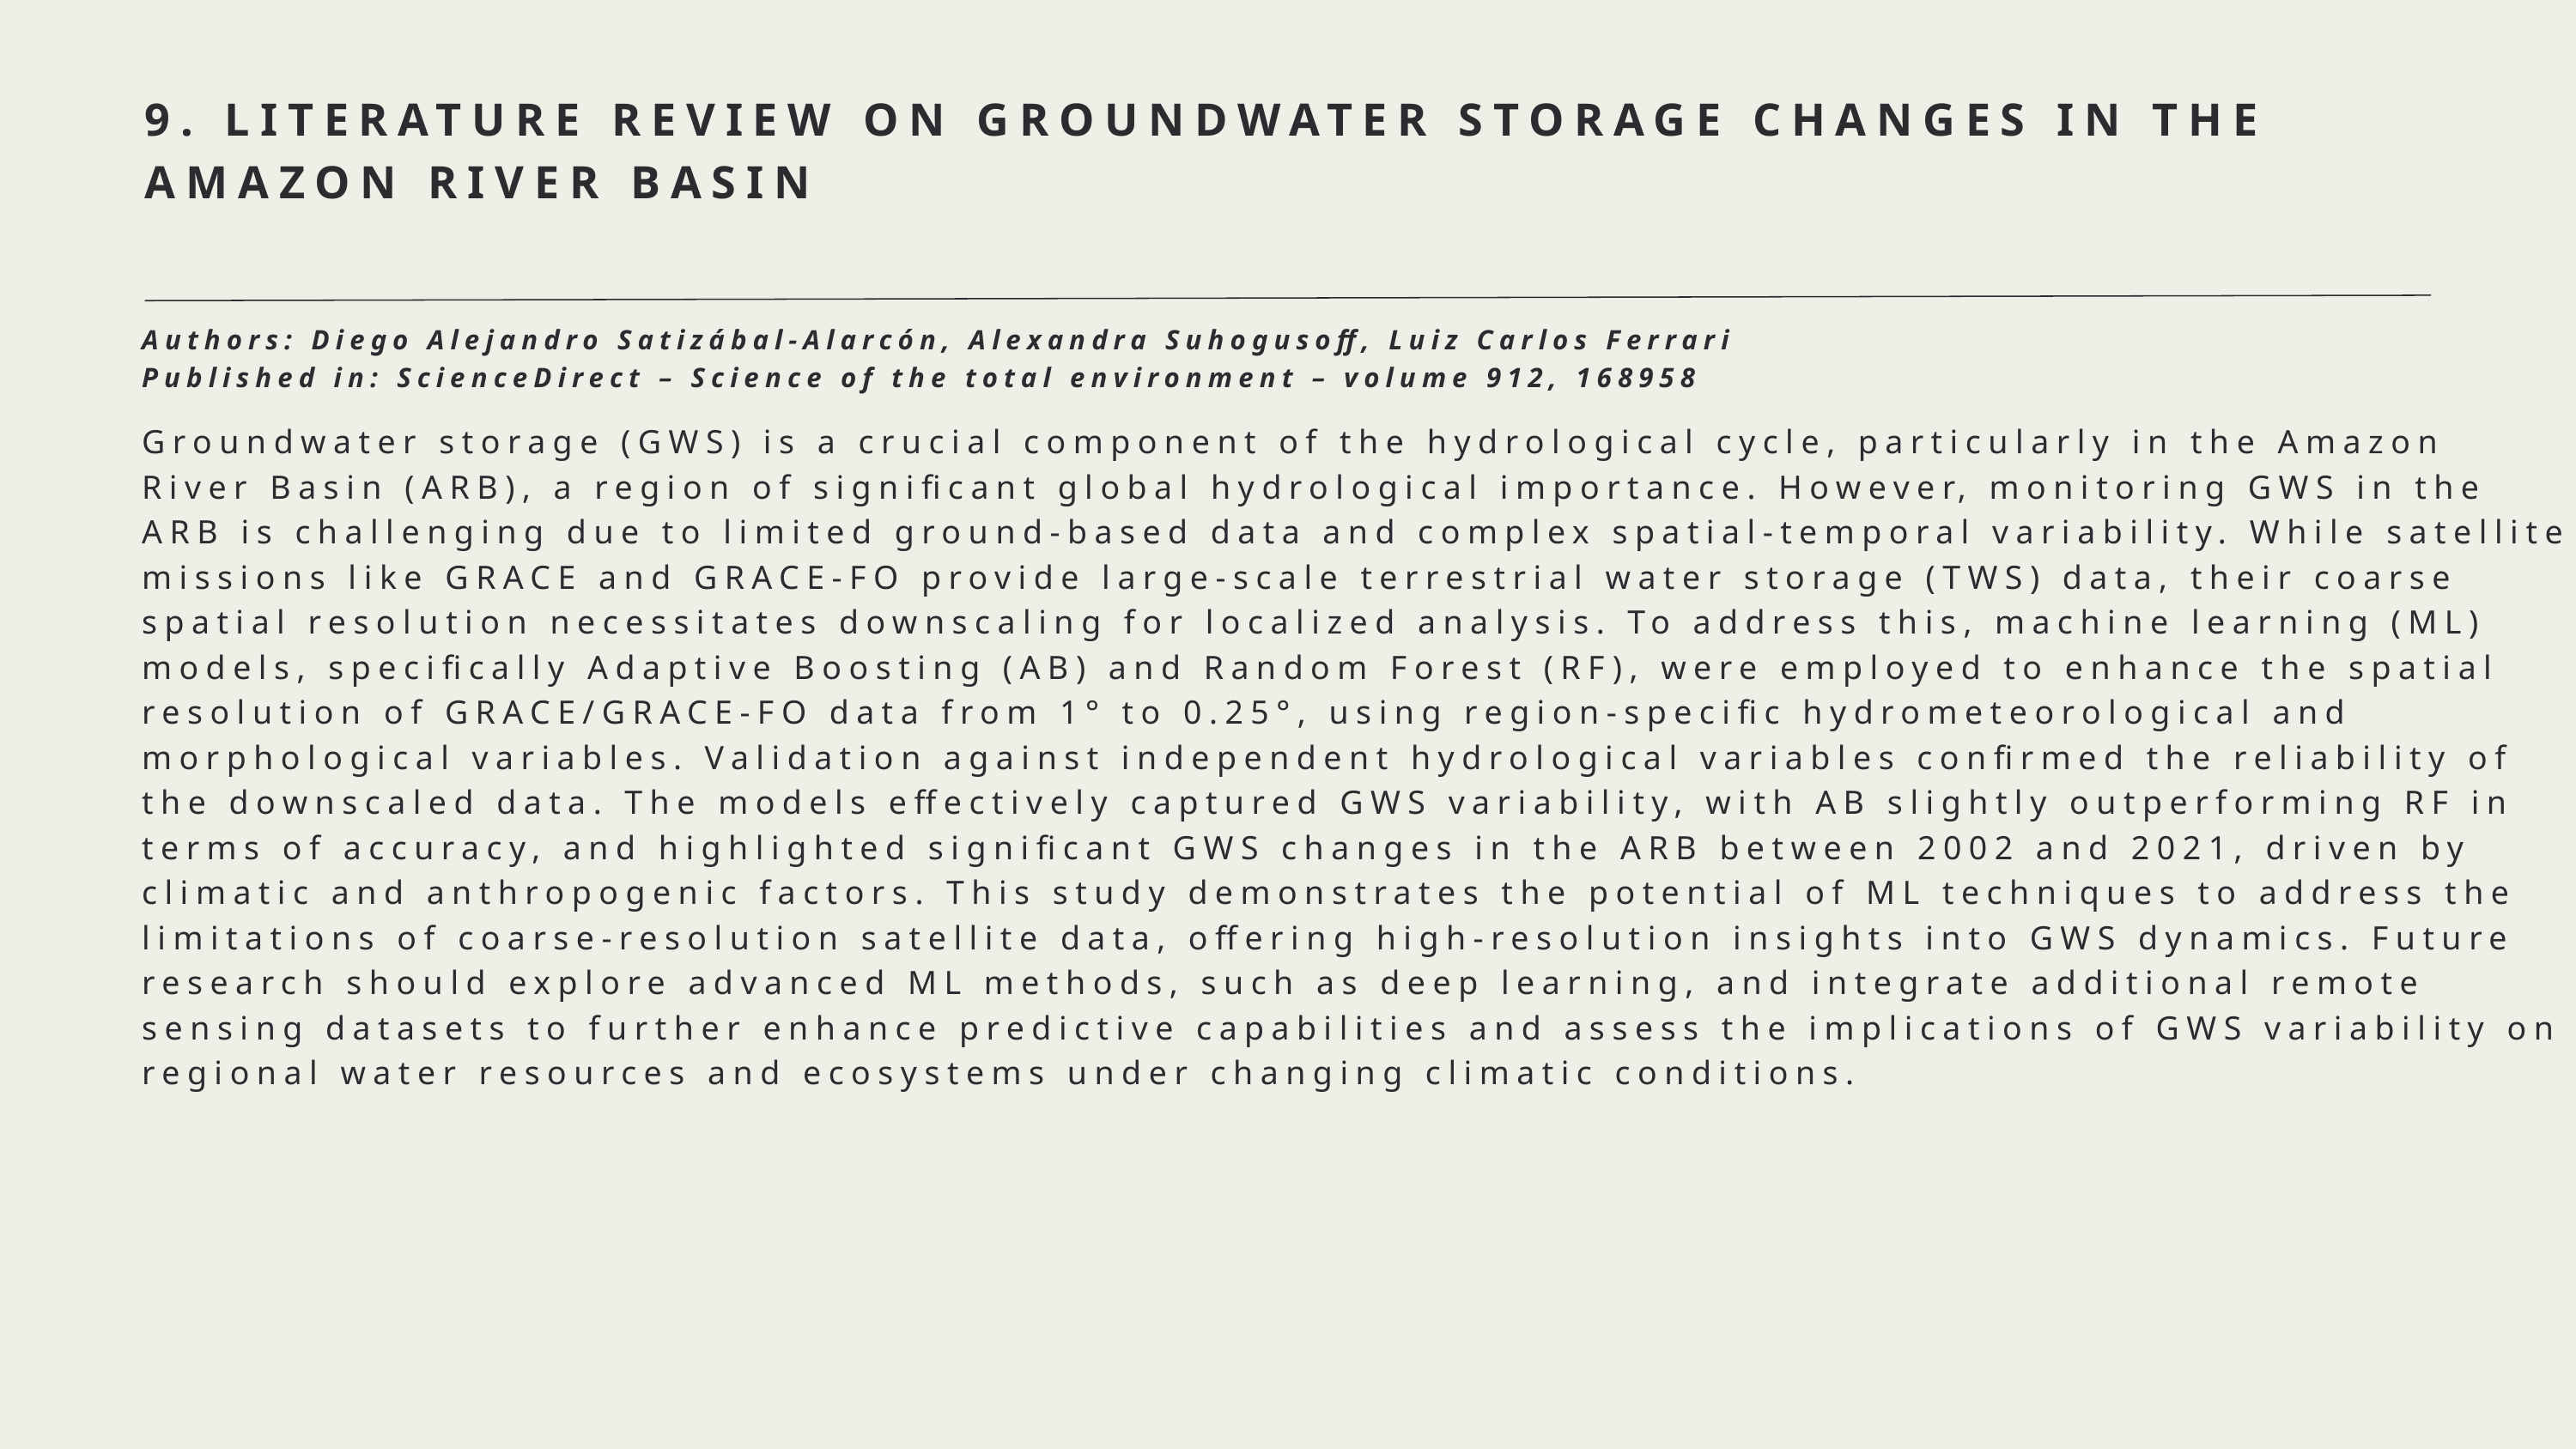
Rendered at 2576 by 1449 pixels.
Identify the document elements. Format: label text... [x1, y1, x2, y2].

text_box 9. LITERATURE REVIEW ON GROUNDWATER STORAGE CHANGES IN THE AMAZON RIVER BASIN [144, 82, 2432, 270]
text_box Groundwater storage (GWS) is a crucial component of the hydrological cycle, particularly in the Amazon River Basin (ARB), a region of significant global hydrological importance. However, monitoring GWS in the ARB is challenging due to limited ground-based data and complex spatial-temporal variability. While satellite missions like GRACE and GRACE-FO provide large-scale terrestrial water storage (TWS) data, their coarse spatial resolution necessitates downscaling for localized analysis. To address this, machine learning (ML) models, specifically Adaptive Boosting (AB) and Random Forest (RF), were employed to enhance the spatial resolution of GRACE/GRACE-FO data from 1° to 0.25°, using region-specific hydrometeorological and morphological variables. Validation against independent hydrological variables confirmed the reliability of the downscaled data. The models effectively captured GWS variability, with AB slightly outperforming RF in terms of accuracy, and highlighted significant GWS changes in the ARB between 2002 and 2021, driven by climatic and anthropogenic factors. This study demonstrates the potential of ML techniques to address the limitations of coarse-resolution satellite data, offering high-resolution insights into GWS dynamics. Future research should explore advanced ML methods, such as deep learning, and integrate additional remote sensing datasets to further enhance predictive capabilities and assess the implications of GWS variability on regional water resources and ecosystems under changing climatic conditions. [142, 415, 2576, 1137]
text_box Authors: Diego Alejandro Satizábal-Alarcón, Alexandra Suhogusoff, Luiz Carlos Ferrari Published in: ScienceDirect – Science of the total environment – volume 912, 168958 [142, 317, 1771, 415]
